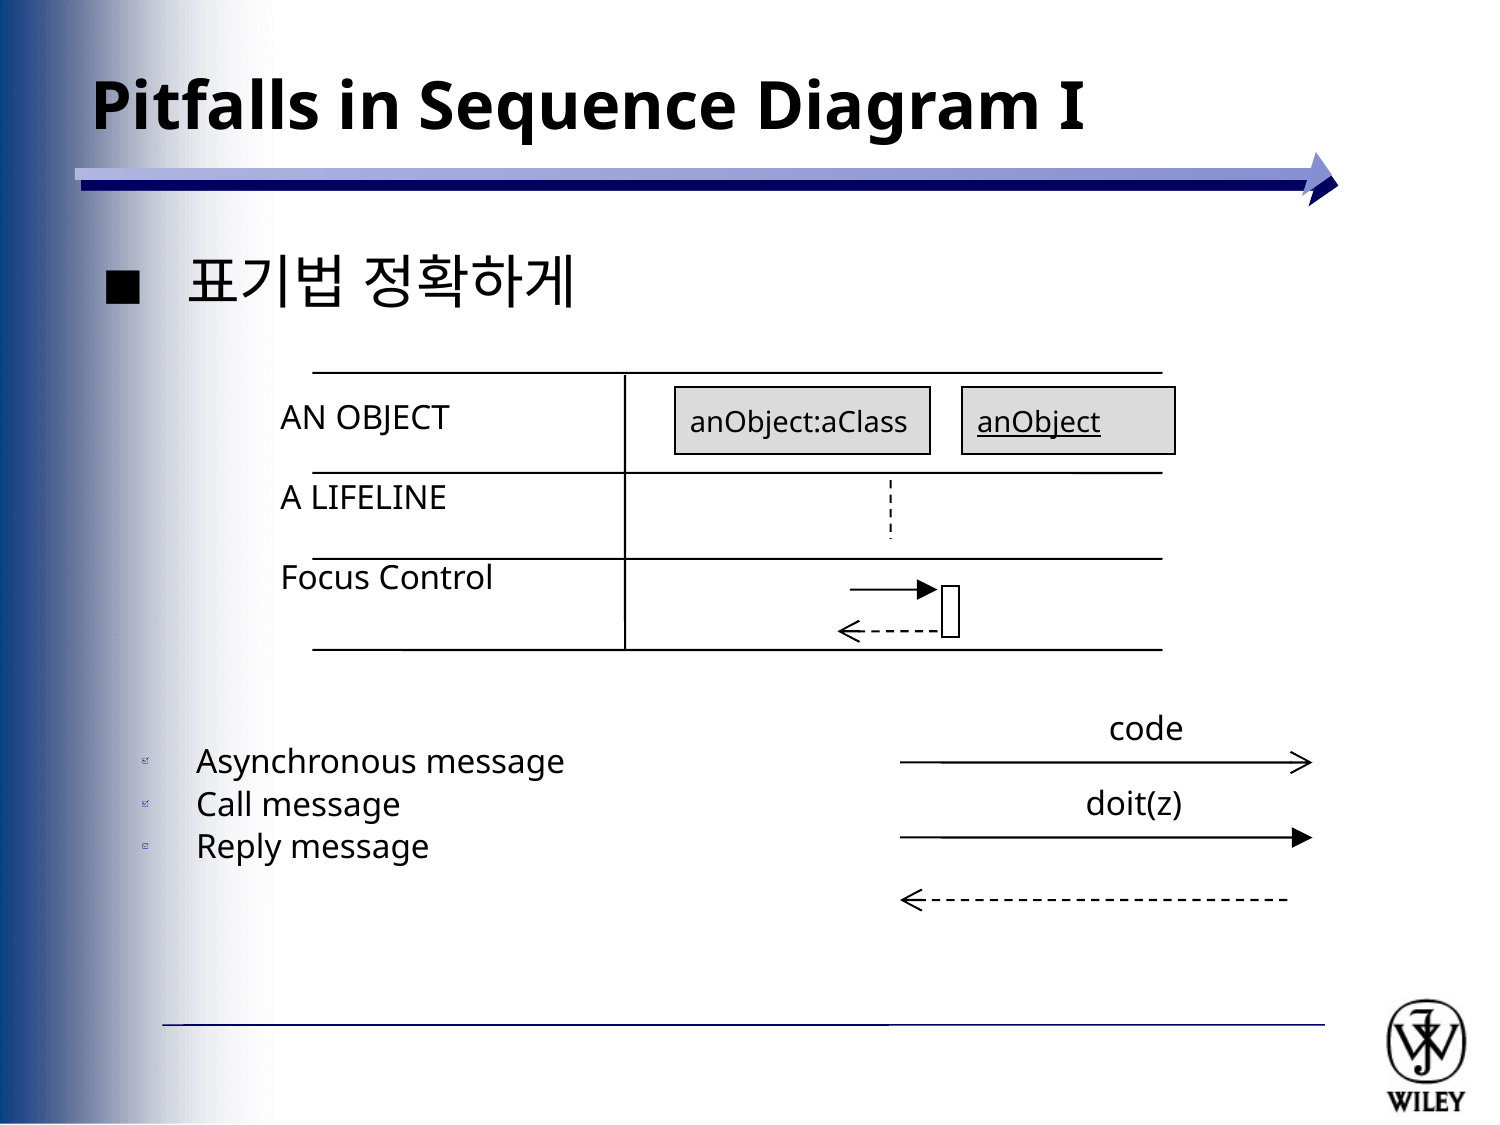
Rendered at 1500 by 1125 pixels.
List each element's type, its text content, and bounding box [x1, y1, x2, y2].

text_box Asynchronous message Call message Reply message [125, 737, 900, 938]
text_box [849, 579, 938, 600]
picture [1381, 991, 1473, 1117]
text_box [899, 751, 1313, 774]
text_box code [1094, 699, 1199, 755]
list ■ 표기법 정확하게 [87, 237, 1413, 438]
text_box [837, 619, 861, 643]
text_box [900, 888, 923, 912]
picture [0, 0, 277, 1125]
text_box anObject [962, 387, 1175, 454]
picture [139, 840, 152, 852]
picture [139, 754, 152, 767]
title Pitfalls in Sequence Diagram I [75, 50, 1450, 150]
picture [139, 797, 152, 810]
text_box [899, 827, 1313, 848]
text_box [941, 585, 959, 638]
text_box anObject:aClass [675, 387, 930, 454]
text_box doit(z) [1070, 774, 1198, 830]
text_box AN OBJECT A LIFELINE Focus Control [265, 349, 682, 684]
